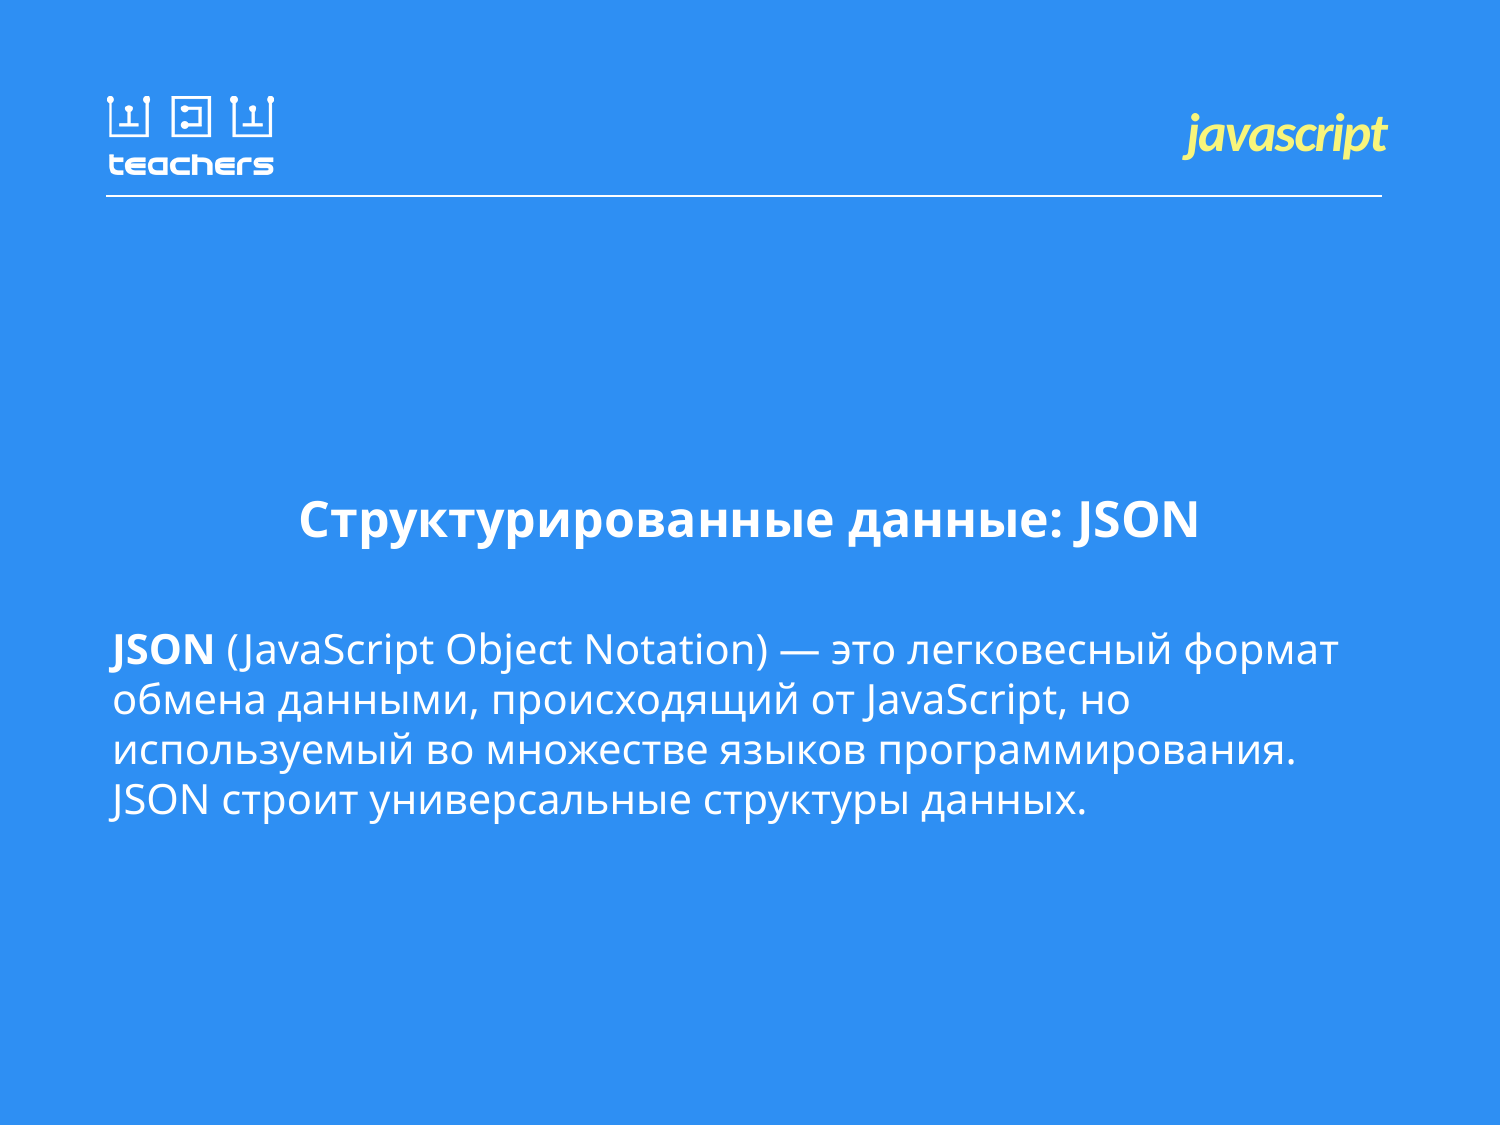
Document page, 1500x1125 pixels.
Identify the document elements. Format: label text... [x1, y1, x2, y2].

list javascript [100, 81, 1388, 188]
picture [100, 86, 279, 182]
text_box Структурированные данные: JSON JSON (JavaScript Object Notation) — это легковесный формат обмена данными, происходящий от JavaScript, но используемый во множестве языков программирования. JSON строит универсальные структуры данных. [100, 475, 1400, 835]
